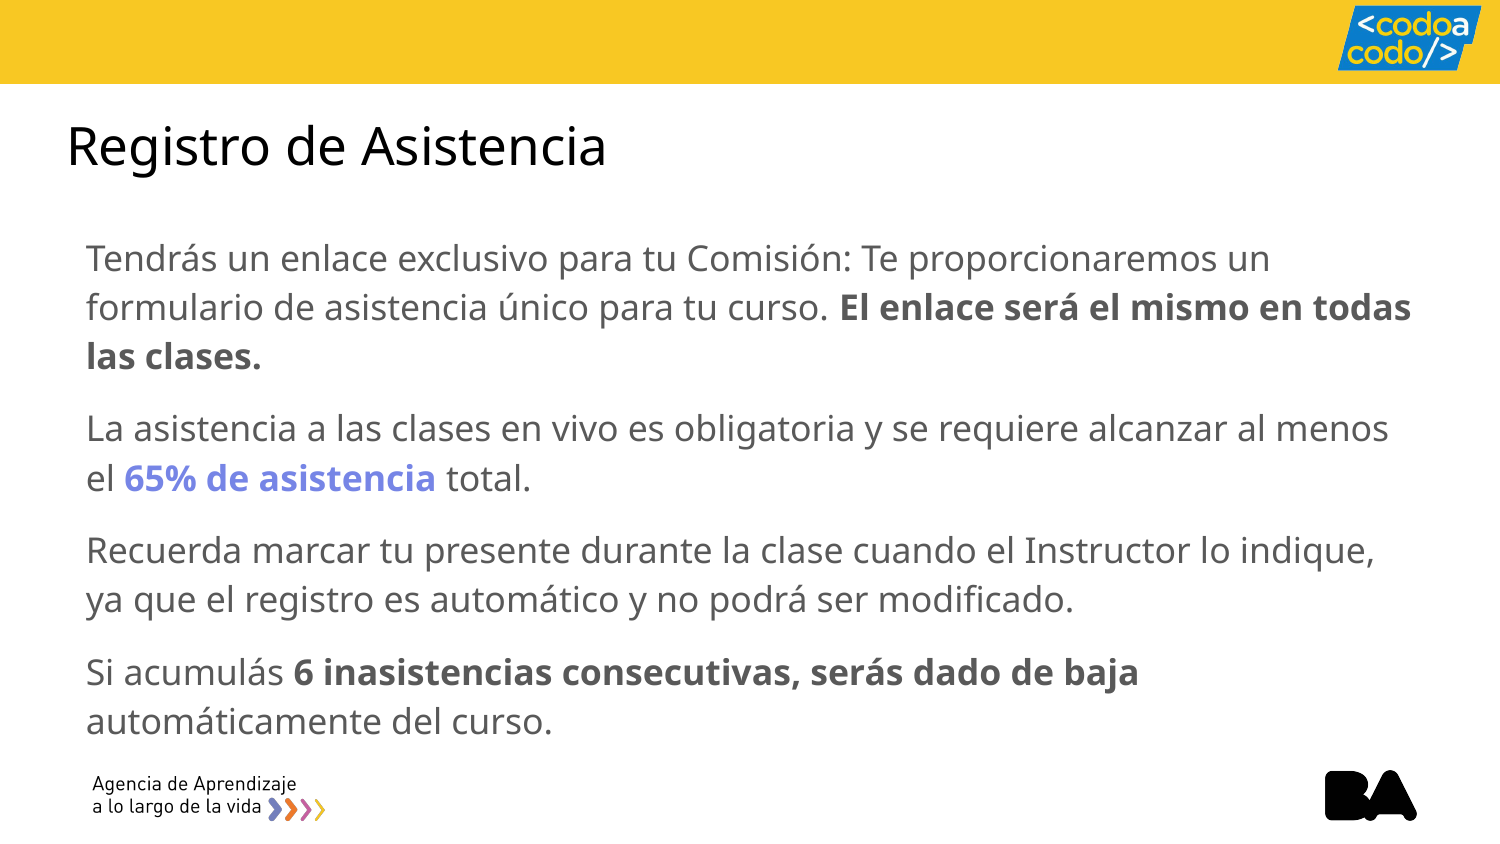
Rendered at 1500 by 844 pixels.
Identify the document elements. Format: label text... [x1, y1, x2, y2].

picture [1337, 5, 1482, 71]
list Tendrás un enlace exclusivo para tu Comisión: Te proporcionaremos un formulario de asistencia único para tu curso. El enlace será el mismo en todas las clases. La asistencia a las clases en vivo es obligatoria y se requiere alcanzar al menos el 65% de asistencia total. Recuerda marcar tu presente durante la clase cuando el Instructor lo indique, ya que el registro es automático y no podrá ser modificado. Si acumulás 6 inasistencias consecutivas, serás dado de baja automáticamente del curso. [70, 214, 1430, 759]
picture [1325, 770, 1417, 821]
picture [70, 759, 344, 835]
title Registro de Asistencia [51, 98, 1446, 192]
